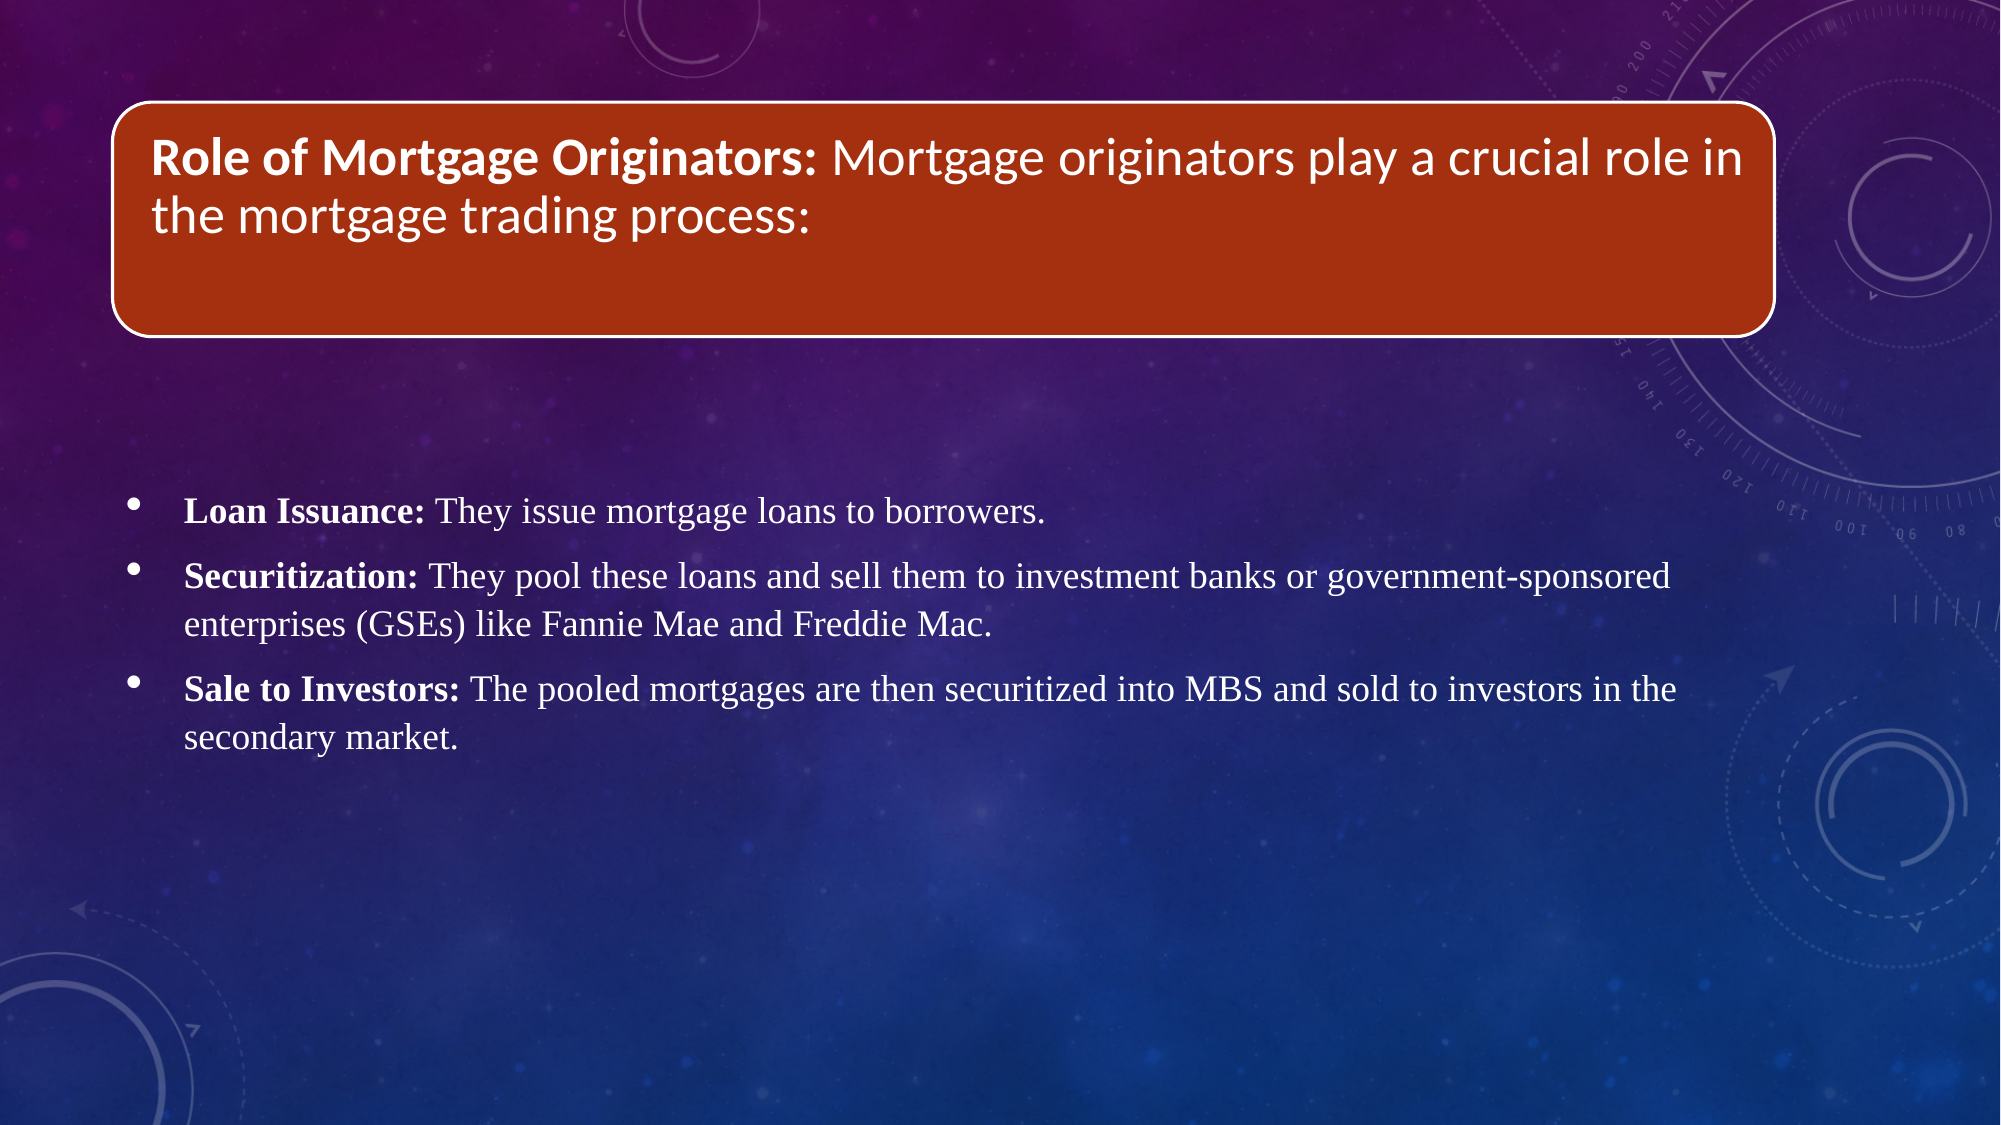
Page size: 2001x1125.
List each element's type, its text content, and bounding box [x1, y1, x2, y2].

list Loan Issuance: They issue mortgage loans to borrowers. Securitization: They pool these loans and sell them to investment banks or government-sponsored enterprises (GSEs) like Fannie Mae and Freddie Mac. Sale to Investors: The pooled mortgages are then securitized into MBS and sold to investors in the secondary market. [112, 351, 1775, 950]
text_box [112, 99, 1775, 340]
picture [0, 0, 2001, 1125]
